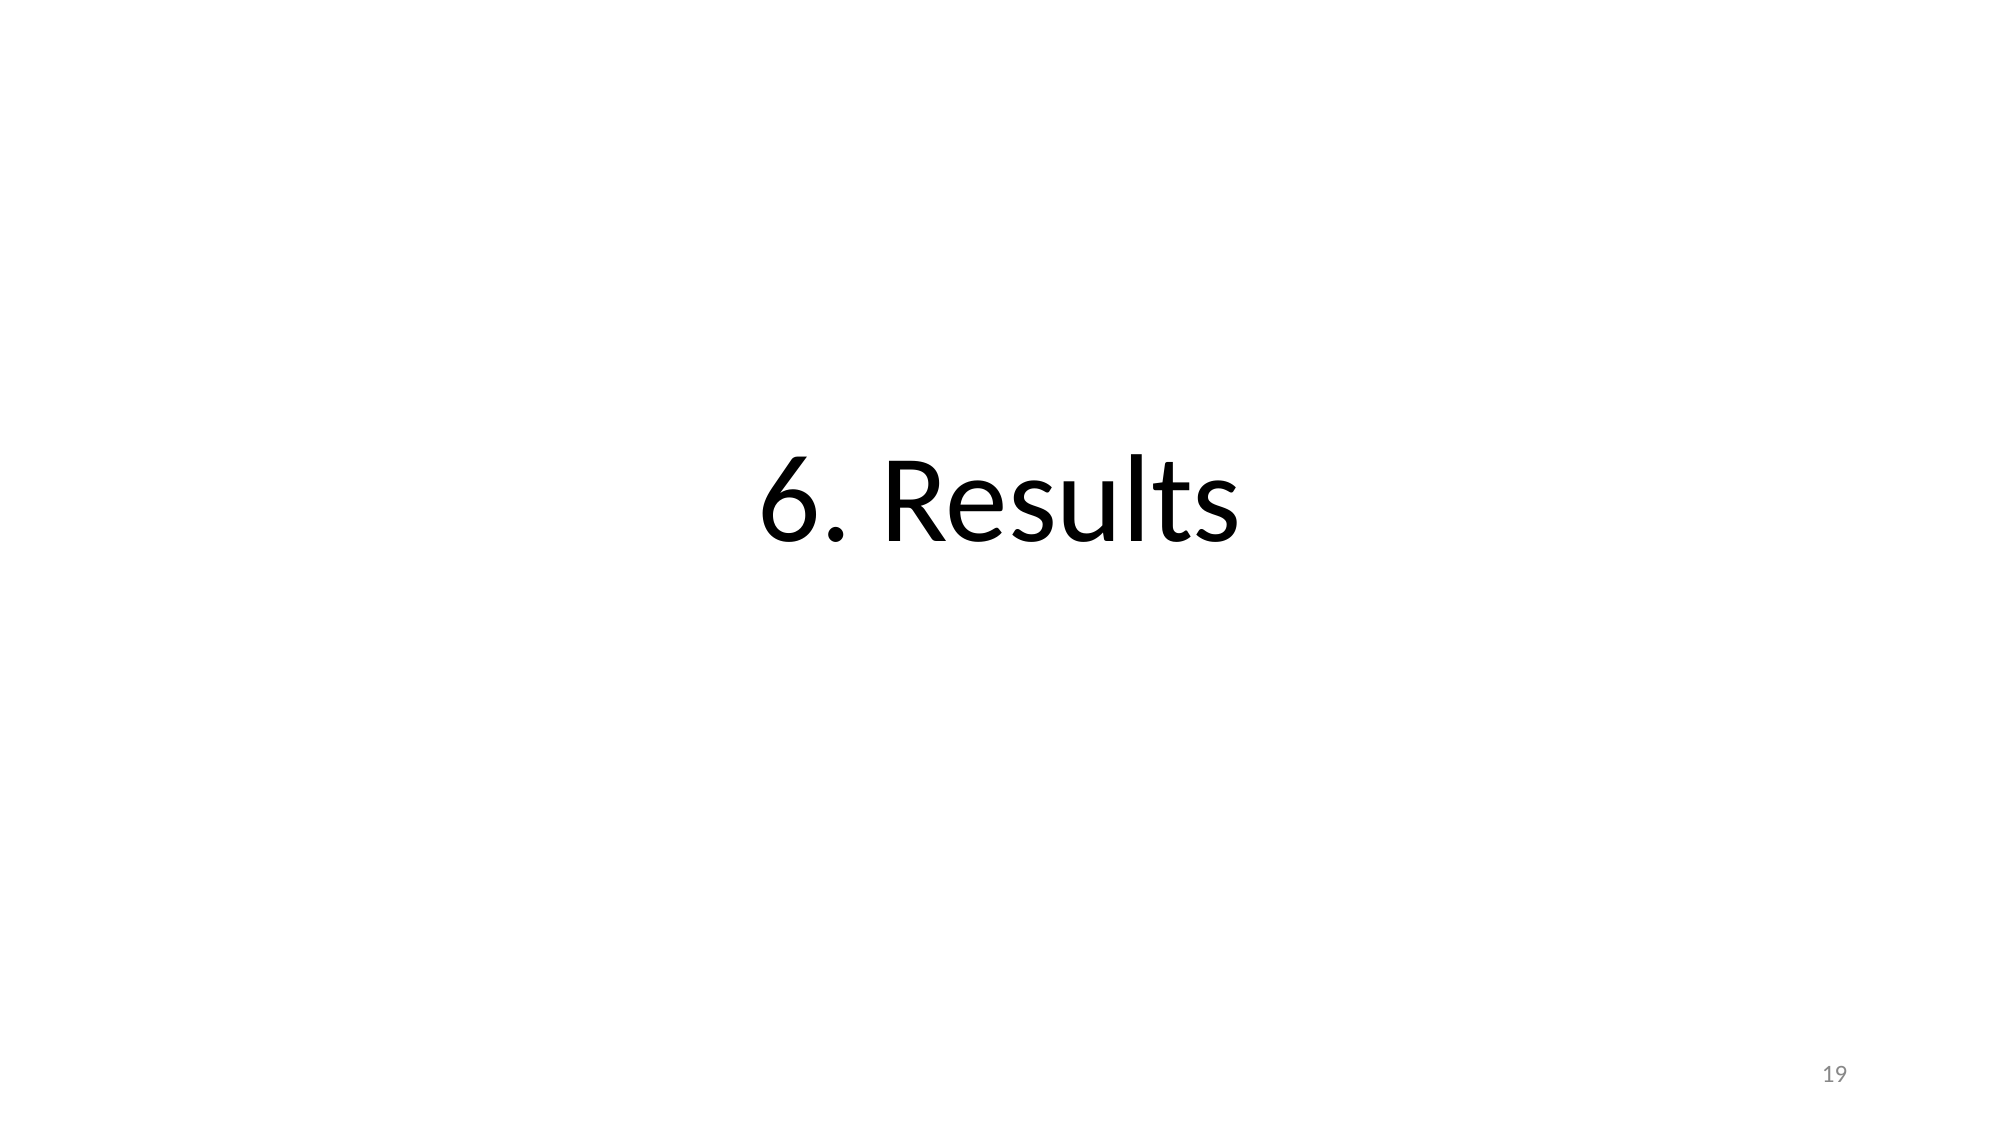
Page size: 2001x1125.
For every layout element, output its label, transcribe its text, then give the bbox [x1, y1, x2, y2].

slide_number ‹#› [1412, 1042, 1863, 1103]
title 6. Results [249, 184, 1750, 576]
